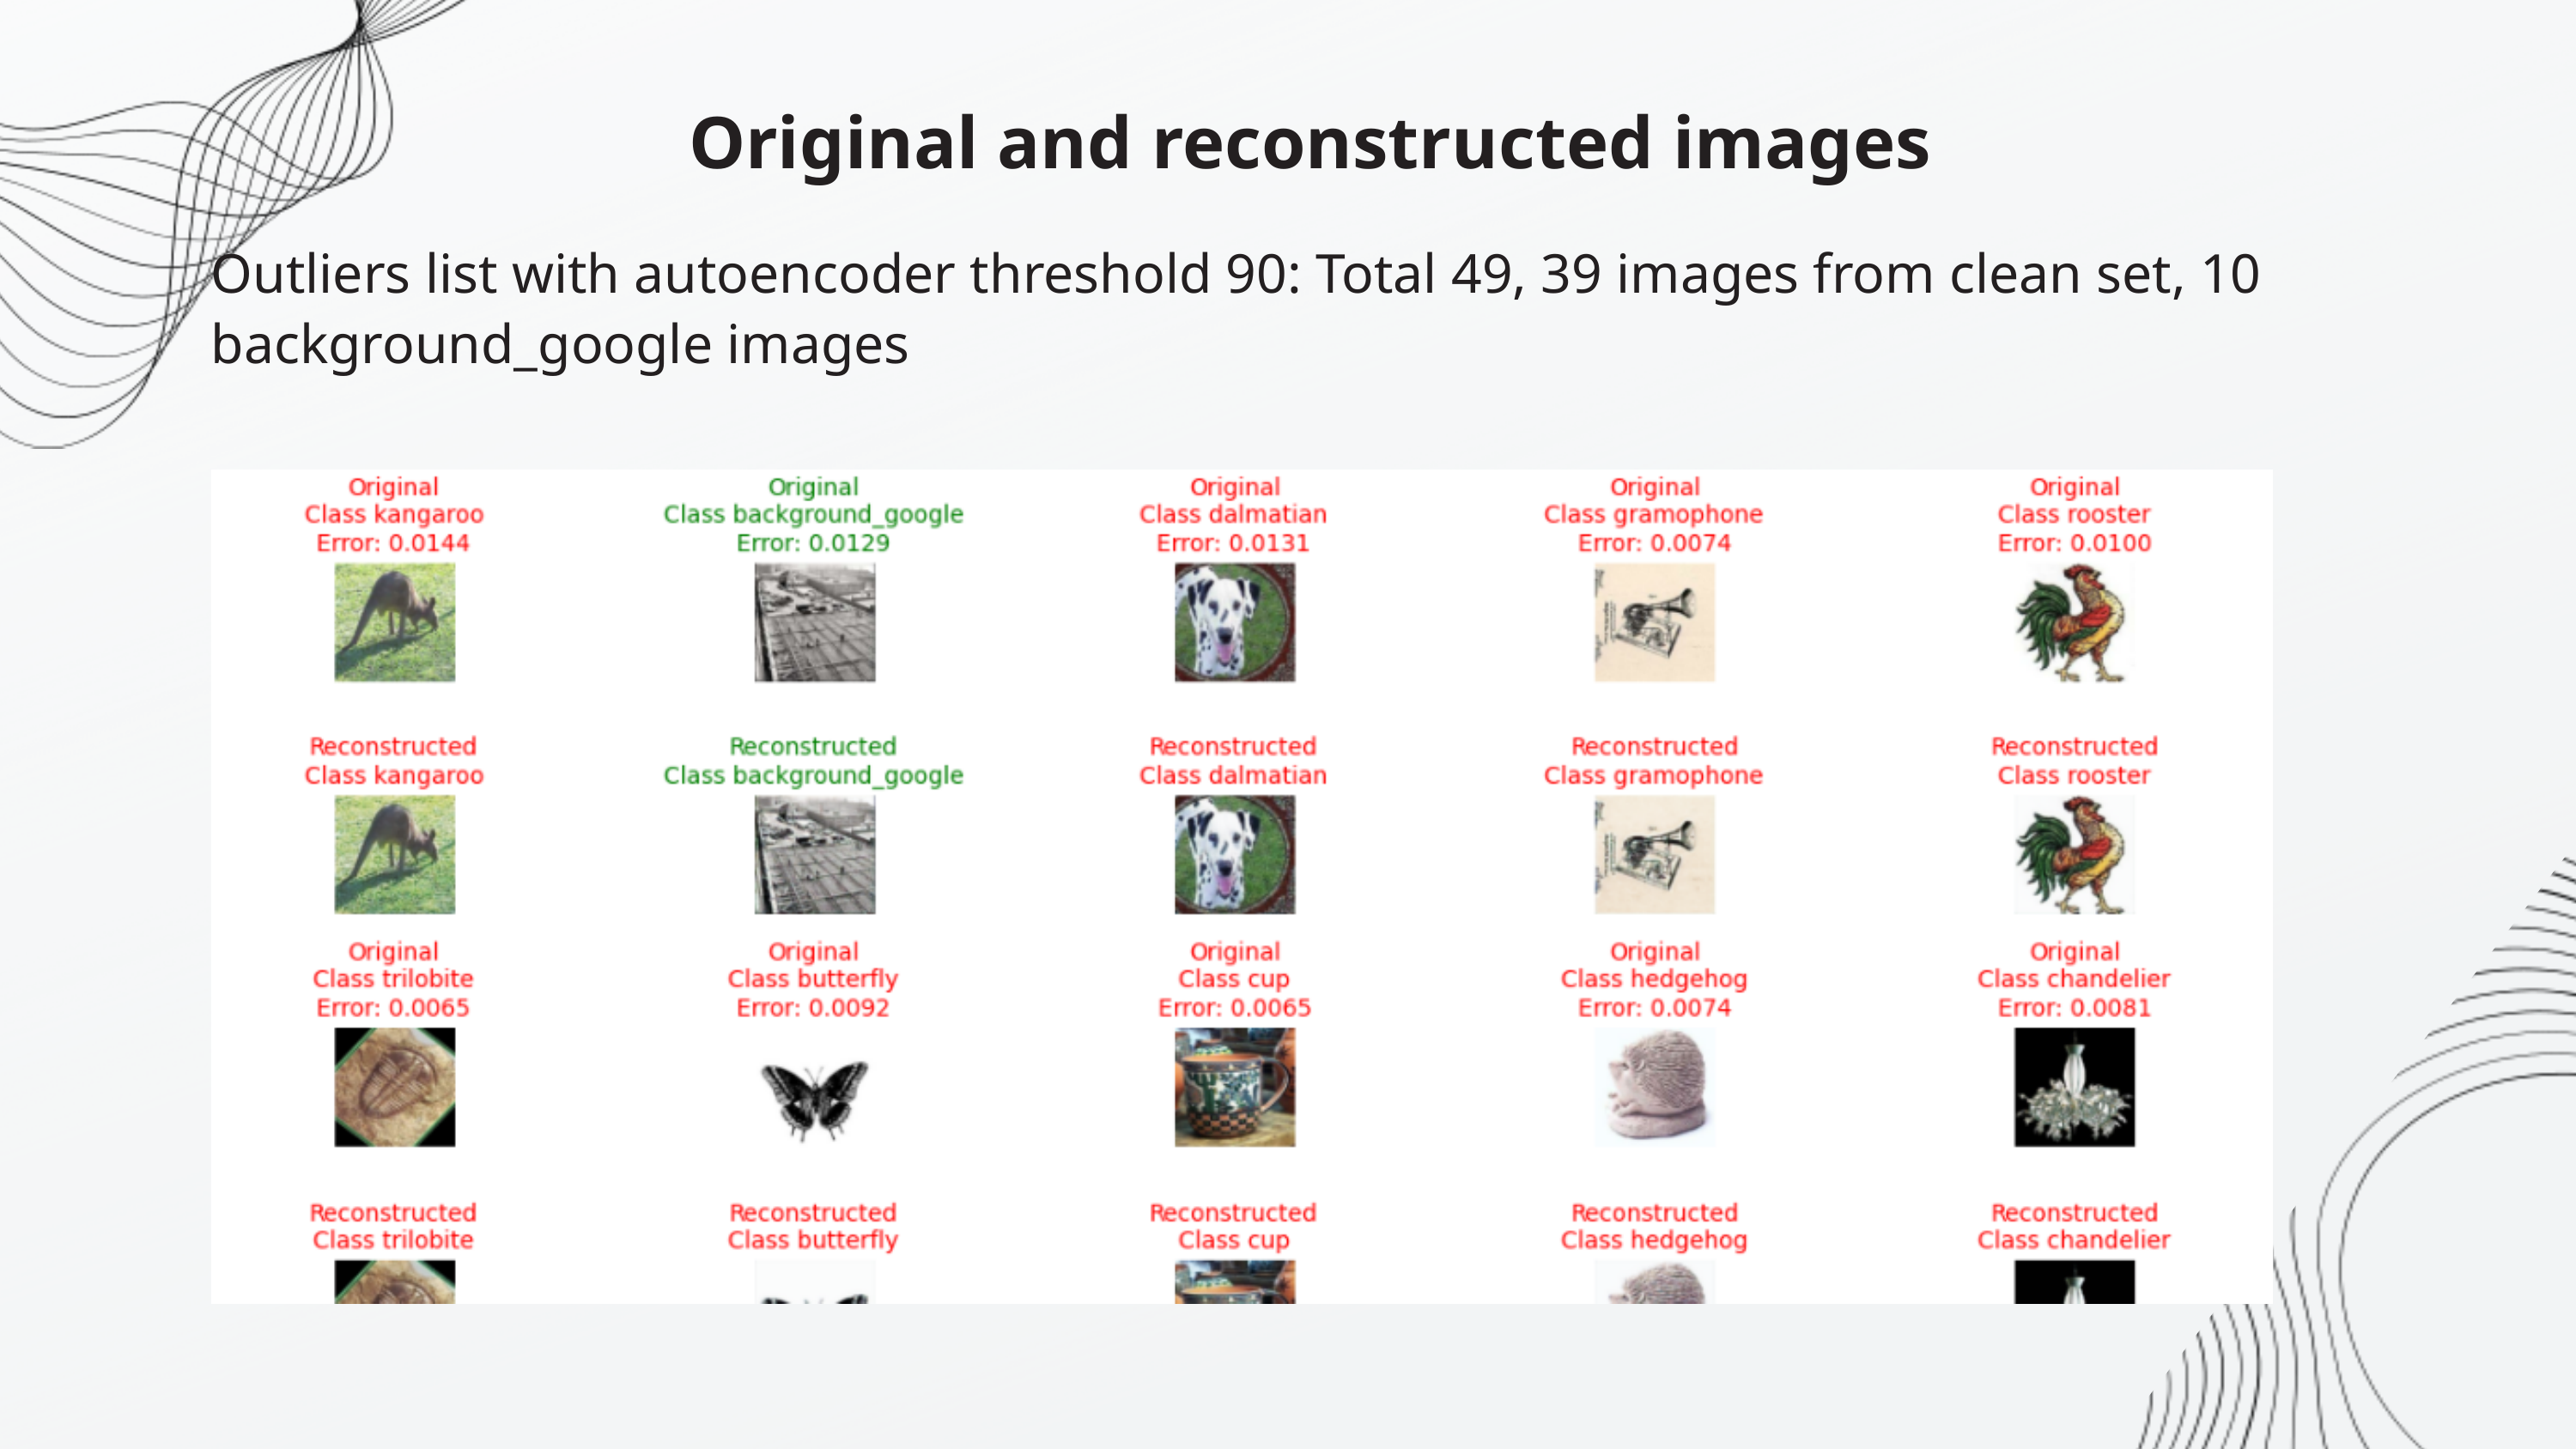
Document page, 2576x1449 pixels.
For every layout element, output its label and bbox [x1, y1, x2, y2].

text_box [0, 0, 2576, 1449]
